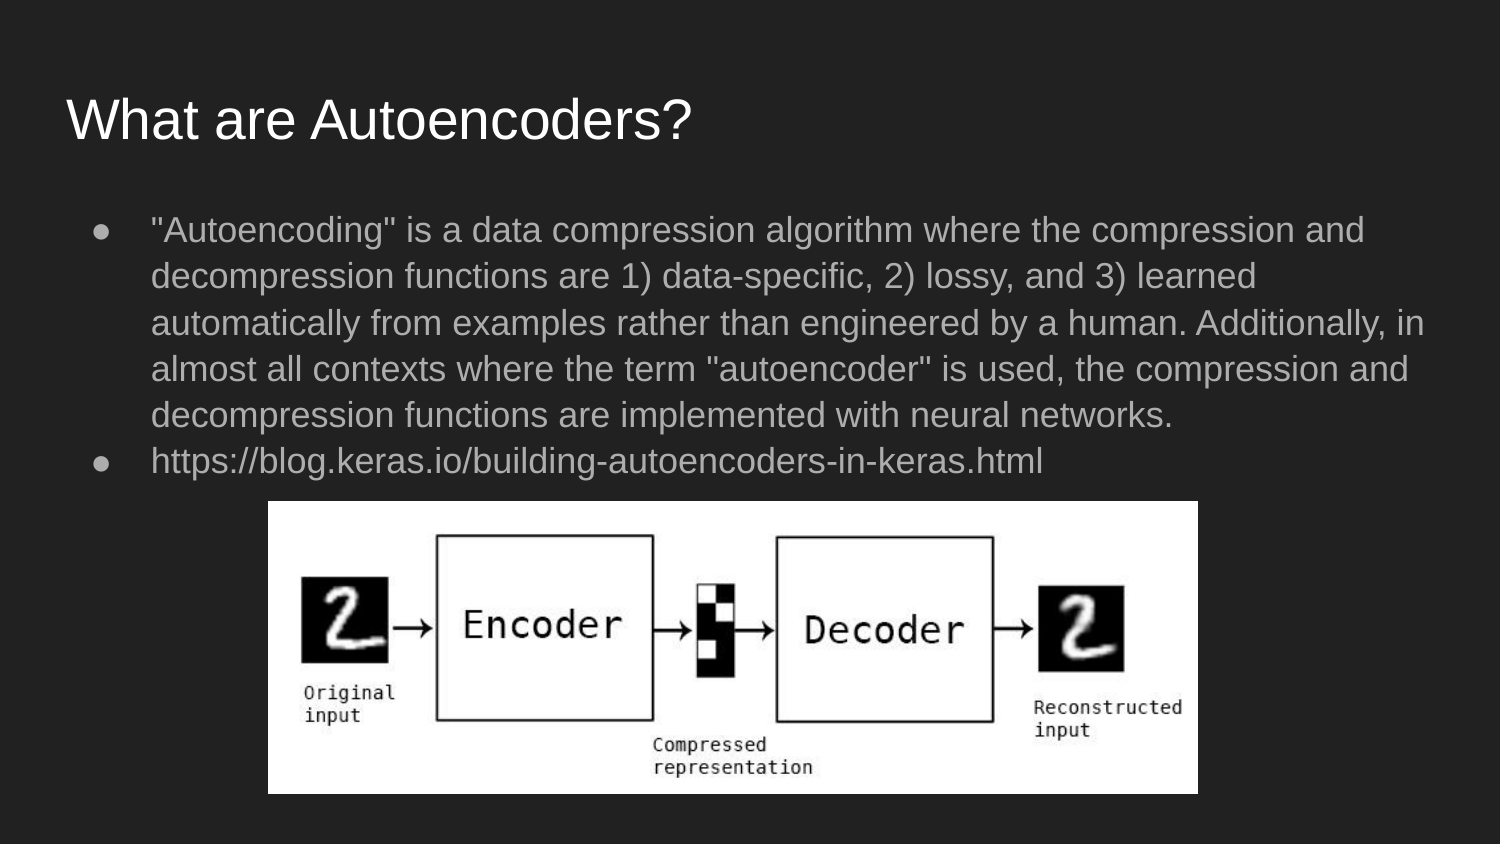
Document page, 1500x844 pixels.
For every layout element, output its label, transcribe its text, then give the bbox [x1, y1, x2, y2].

title What are Autoencoders? [51, 72, 1449, 167]
list "Autoencoding" is a data compression algorithm where the compression and decompression functions are 1) data-specific, 2) lossy, and 3) learned automatically from examples rather than engineered by a human. Additionally, in almost all contexts where the term "autoencoder" is used, the compression and decompression functions are implemented with neural networks. https://blog.keras.io/building-autoencoders-in-keras.html [51, 189, 1449, 502]
picture [268, 501, 1198, 794]
